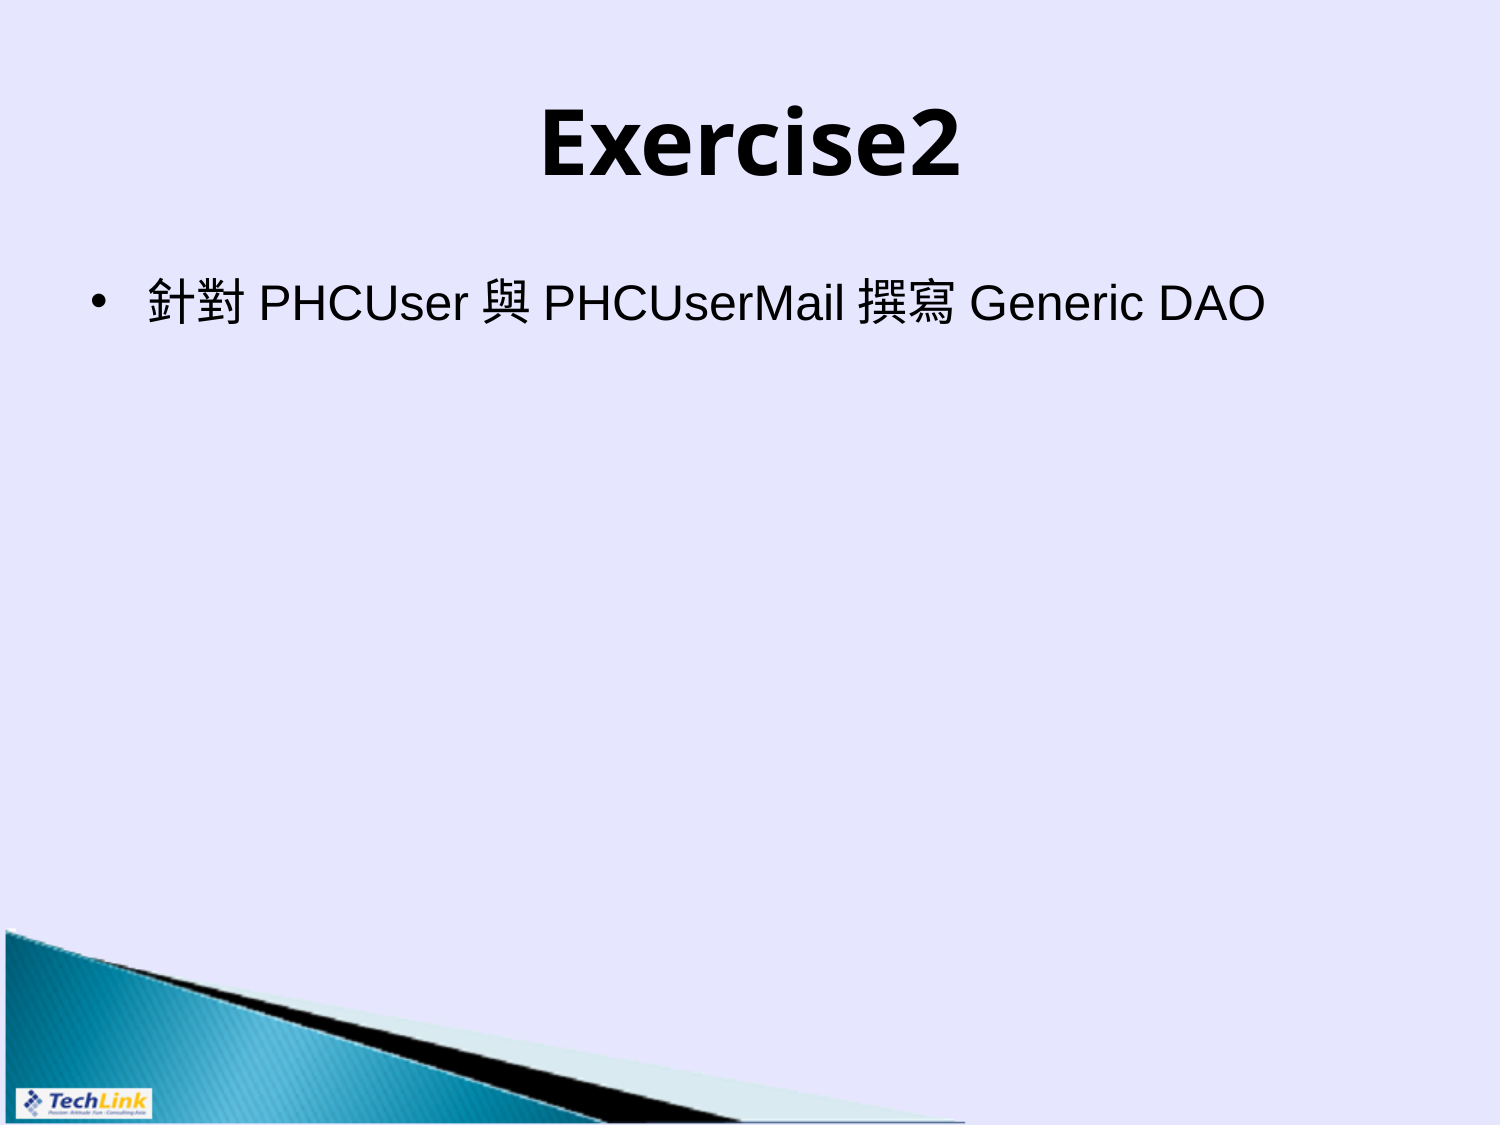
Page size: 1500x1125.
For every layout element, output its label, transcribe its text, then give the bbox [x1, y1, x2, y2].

list 針對PHCUser與PHCUserMail撰寫Generic DAO [74, 262, 1426, 1006]
title Exercise2 [74, 44, 1426, 233]
picture [0, 0, 1500, 1125]
